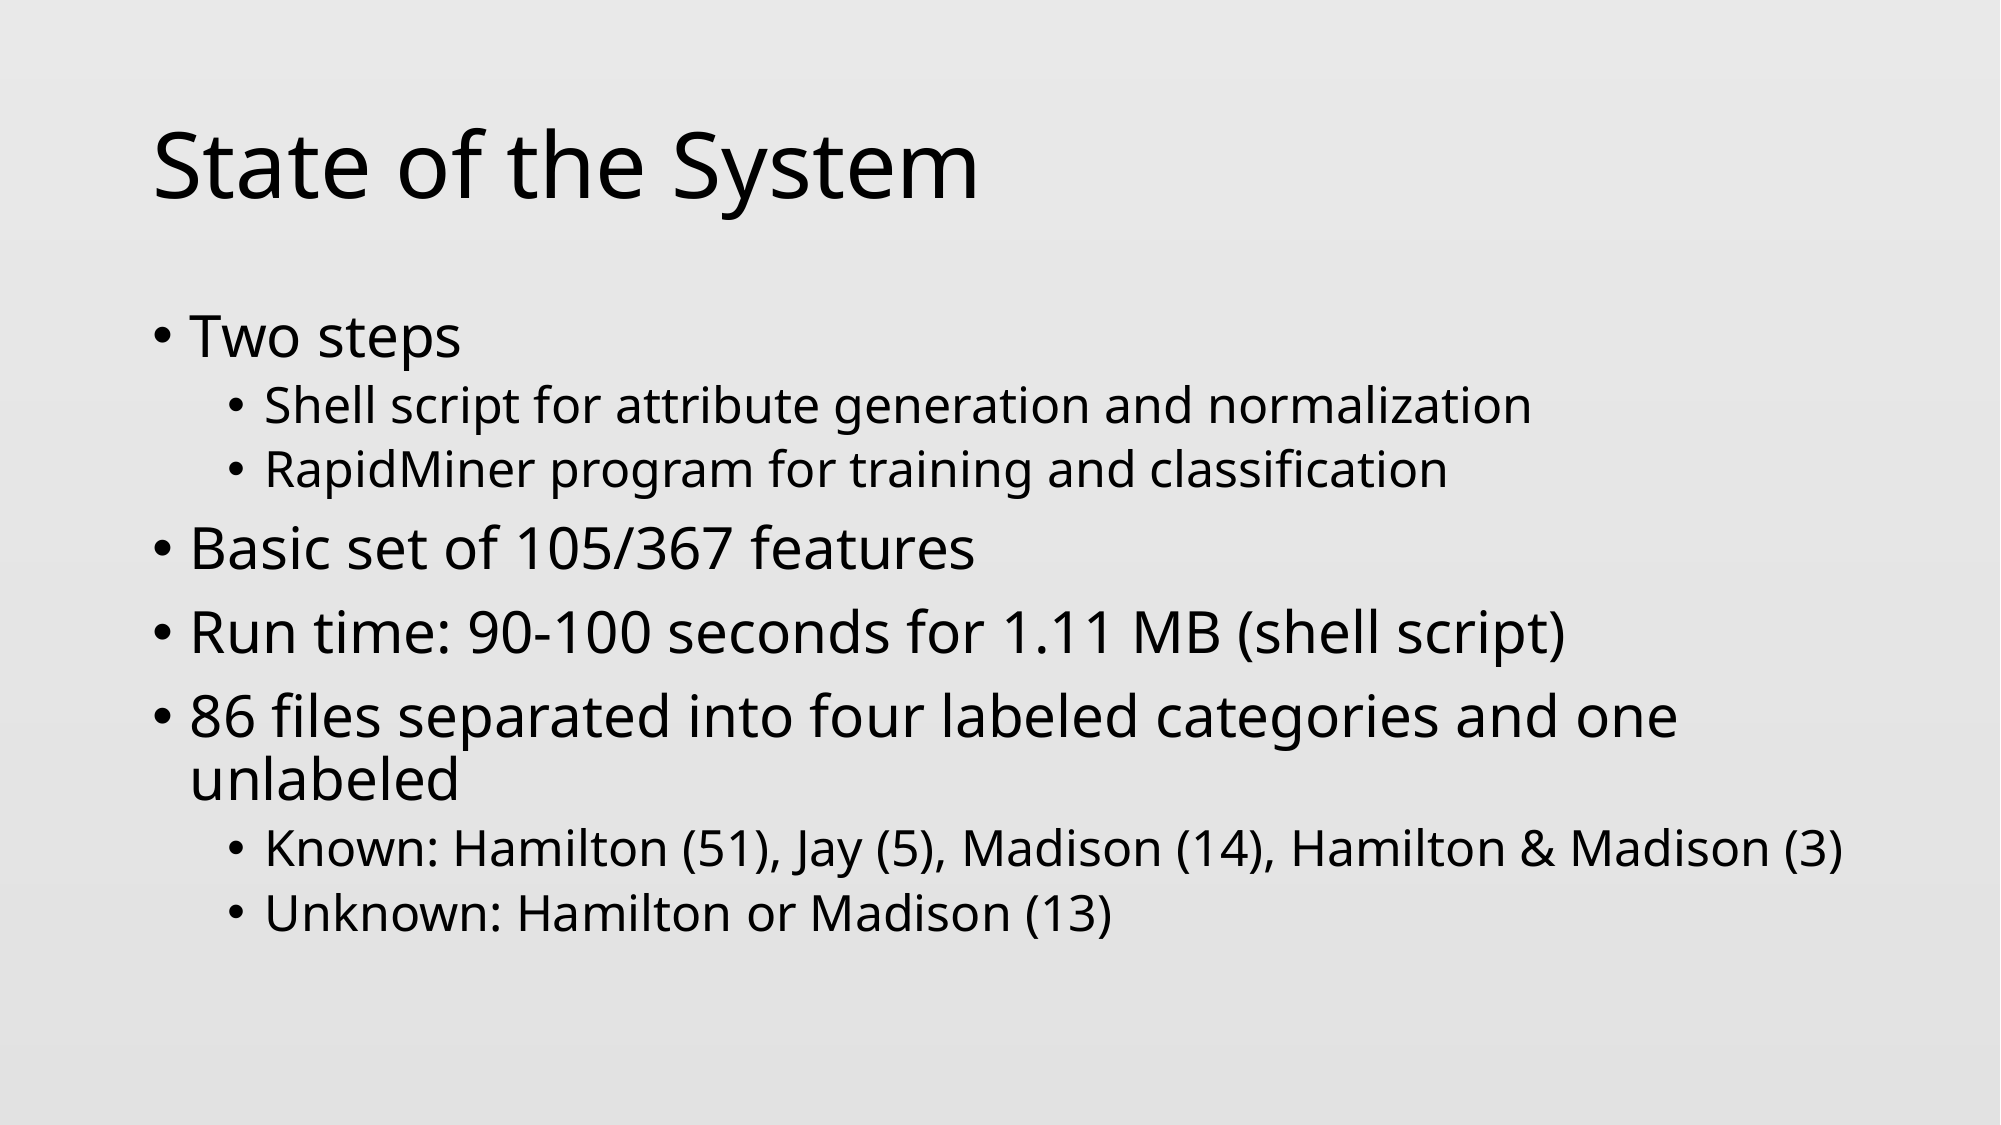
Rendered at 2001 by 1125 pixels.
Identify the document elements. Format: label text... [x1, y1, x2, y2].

title State of the System [137, 59, 1863, 278]
list Two steps Shell script for attribute generation and normalization RapidMiner program for training and classification Basic set of 105/367 features Run time: 90-100 seconds for 1.11 MB (shell script) 86 files separated into four labeled categories and one unlabeled Known: Hamilton (51), Jay (5), Madison (14), Hamilton & Madison (3) Unknown: Hamilton or Madison (13) [137, 299, 1863, 1014]
